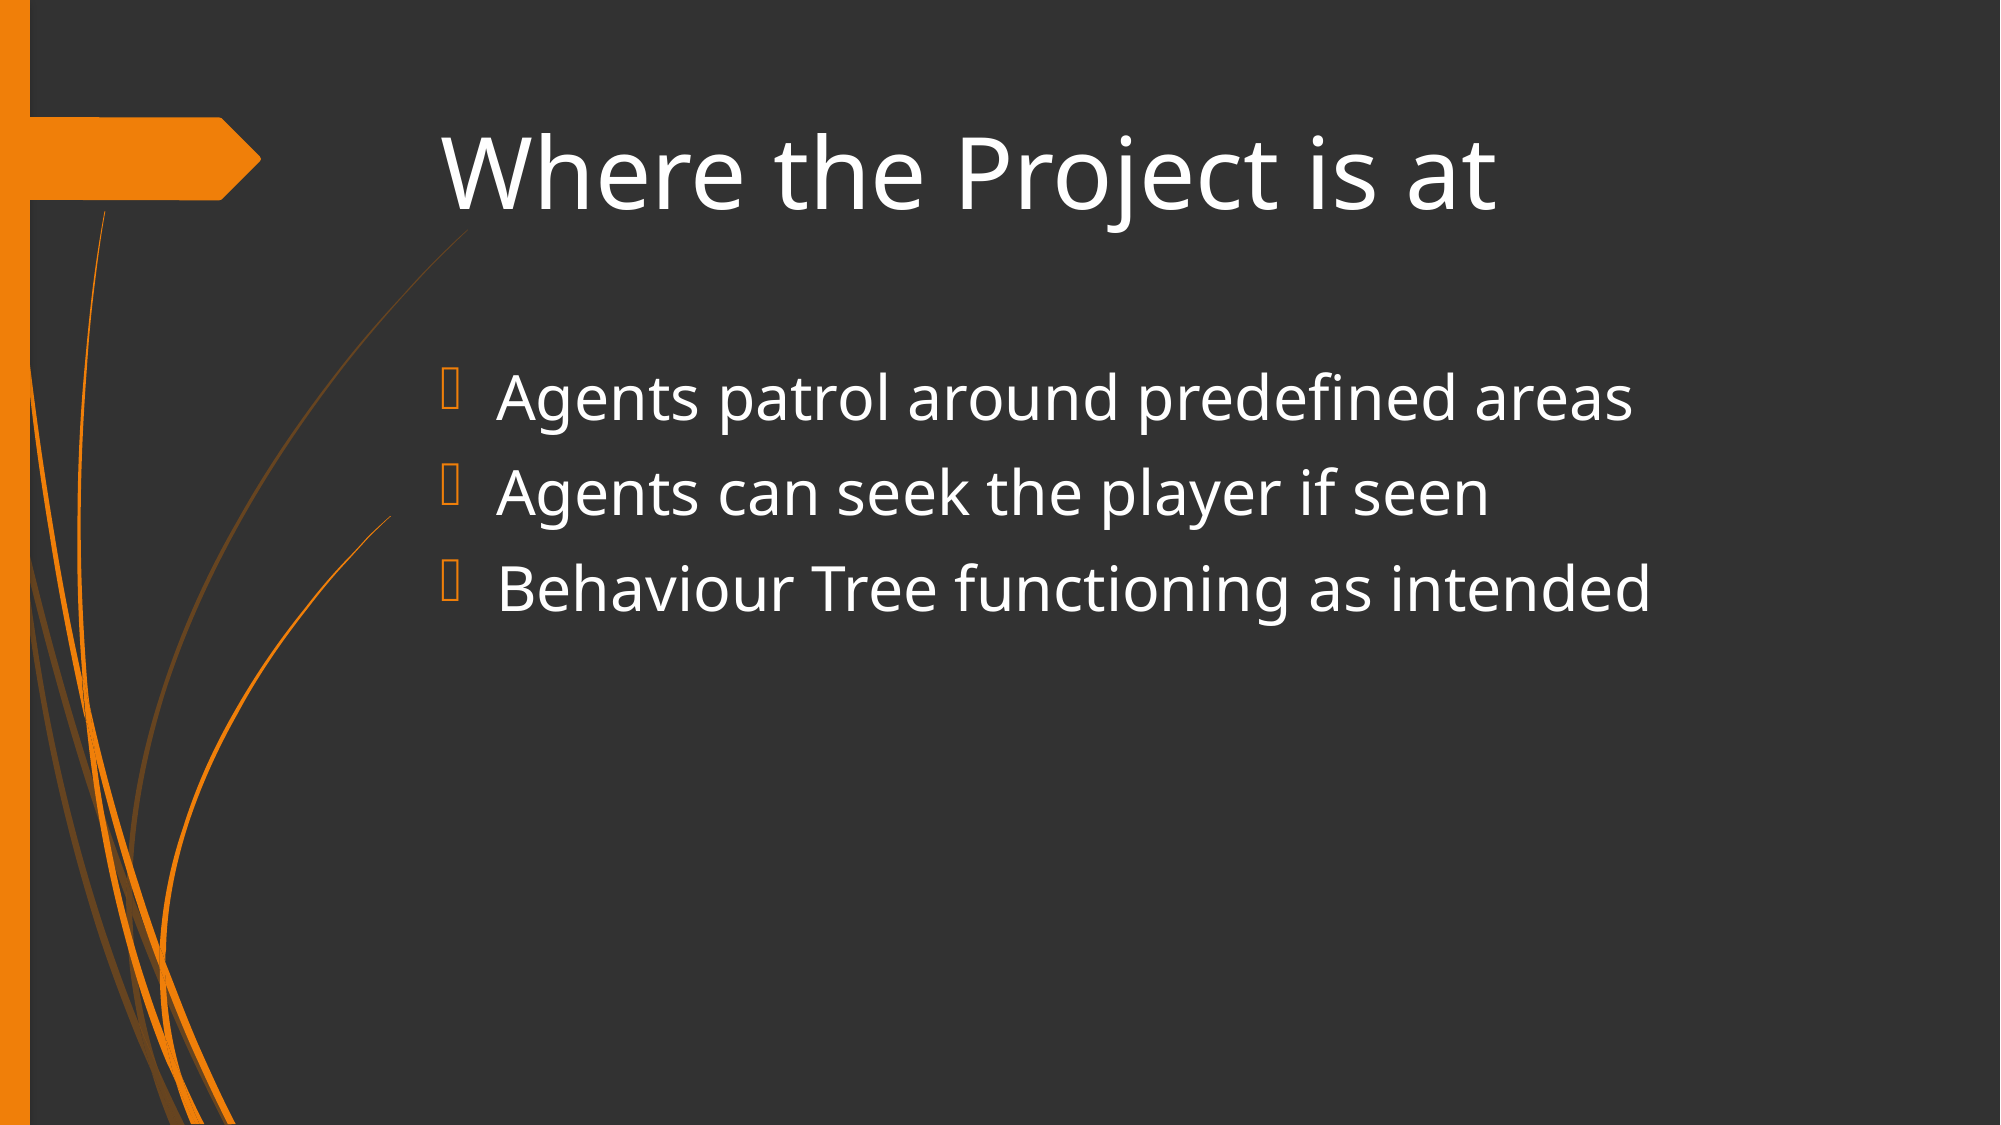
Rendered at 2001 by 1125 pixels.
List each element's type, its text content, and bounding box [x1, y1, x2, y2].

list Agents patrol around predefined areas Agents can seek the player if seen Behaviour Tree functioning as intended [424, 350, 1888, 970]
title Where the Project is at [425, 102, 1888, 313]
